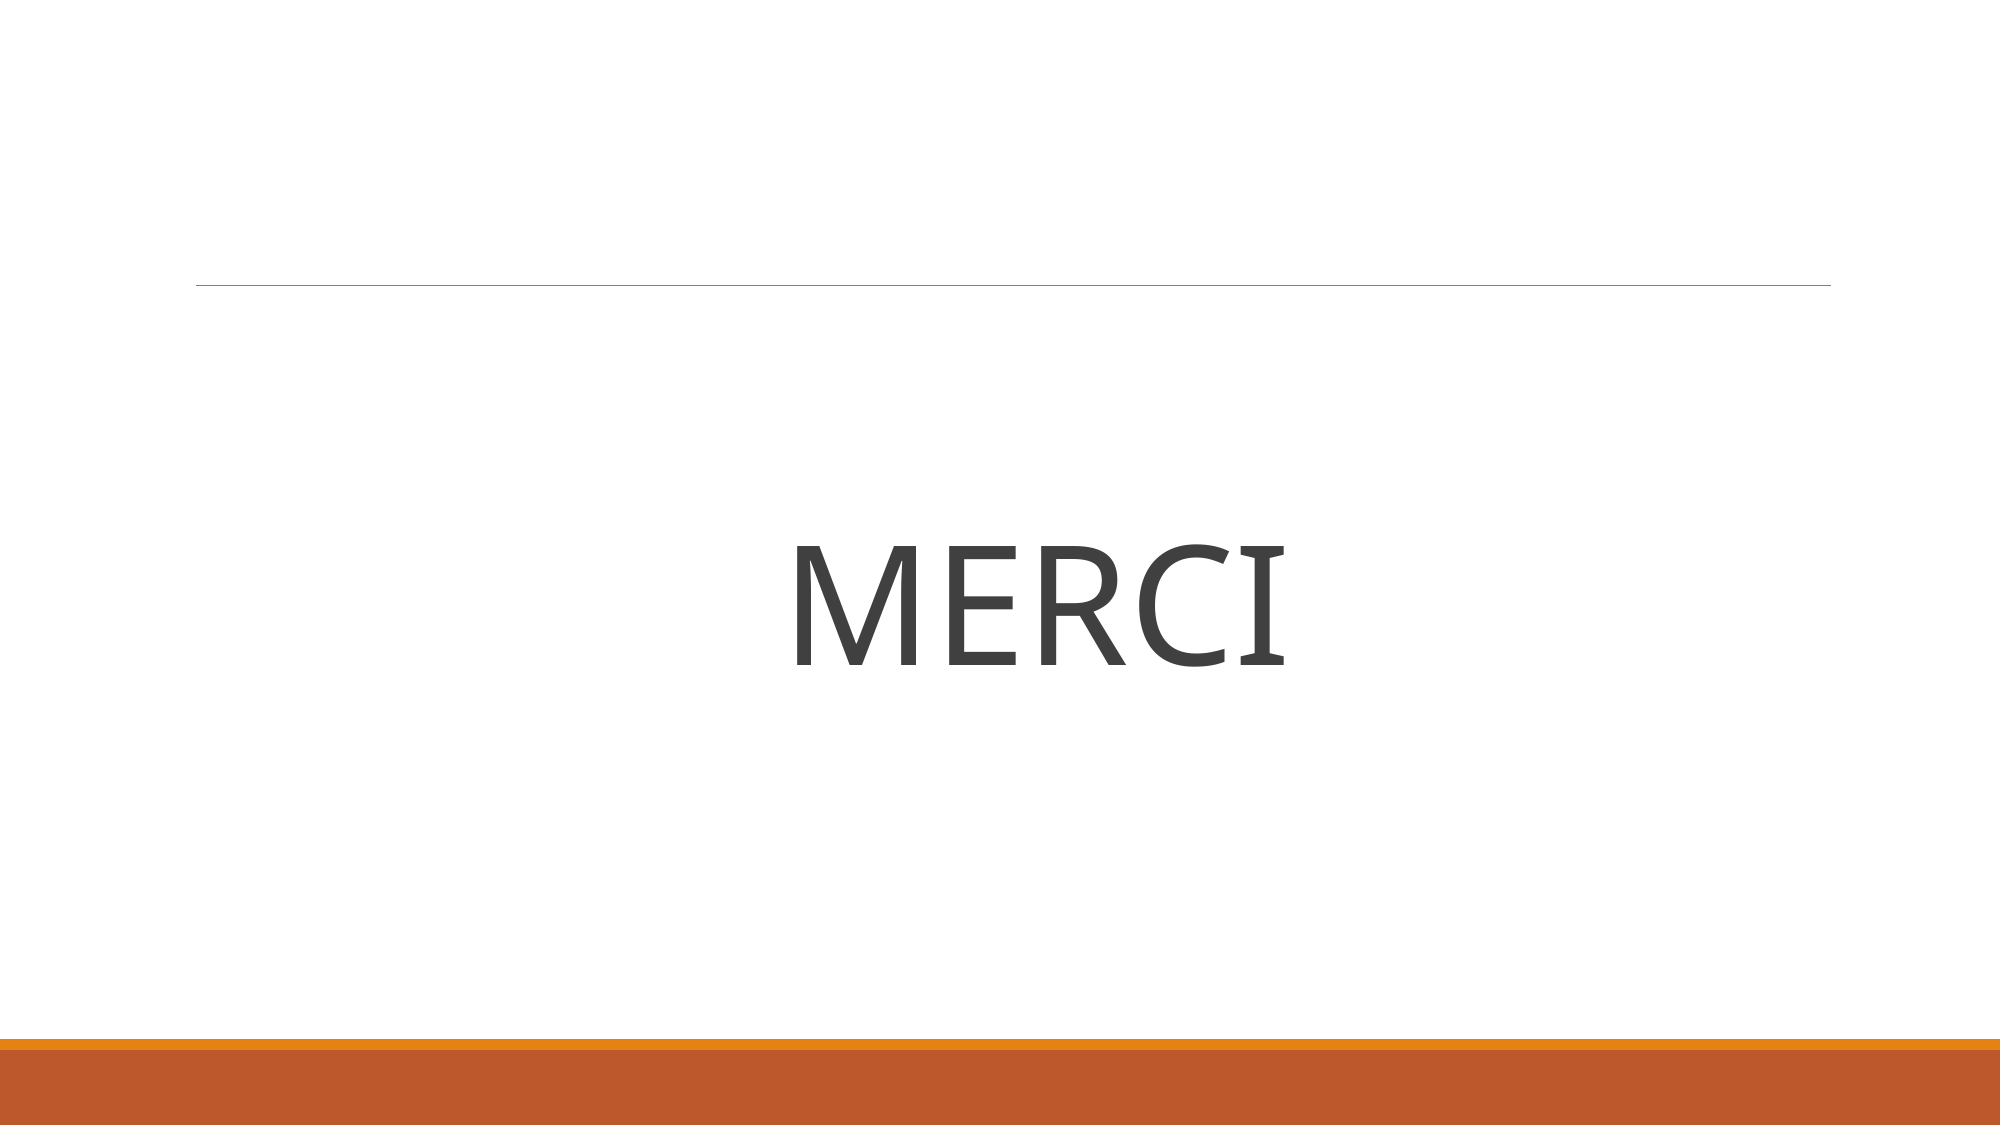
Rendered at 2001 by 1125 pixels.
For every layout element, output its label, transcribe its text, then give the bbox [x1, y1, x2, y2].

list MERCI [192, 286, 1843, 947]
